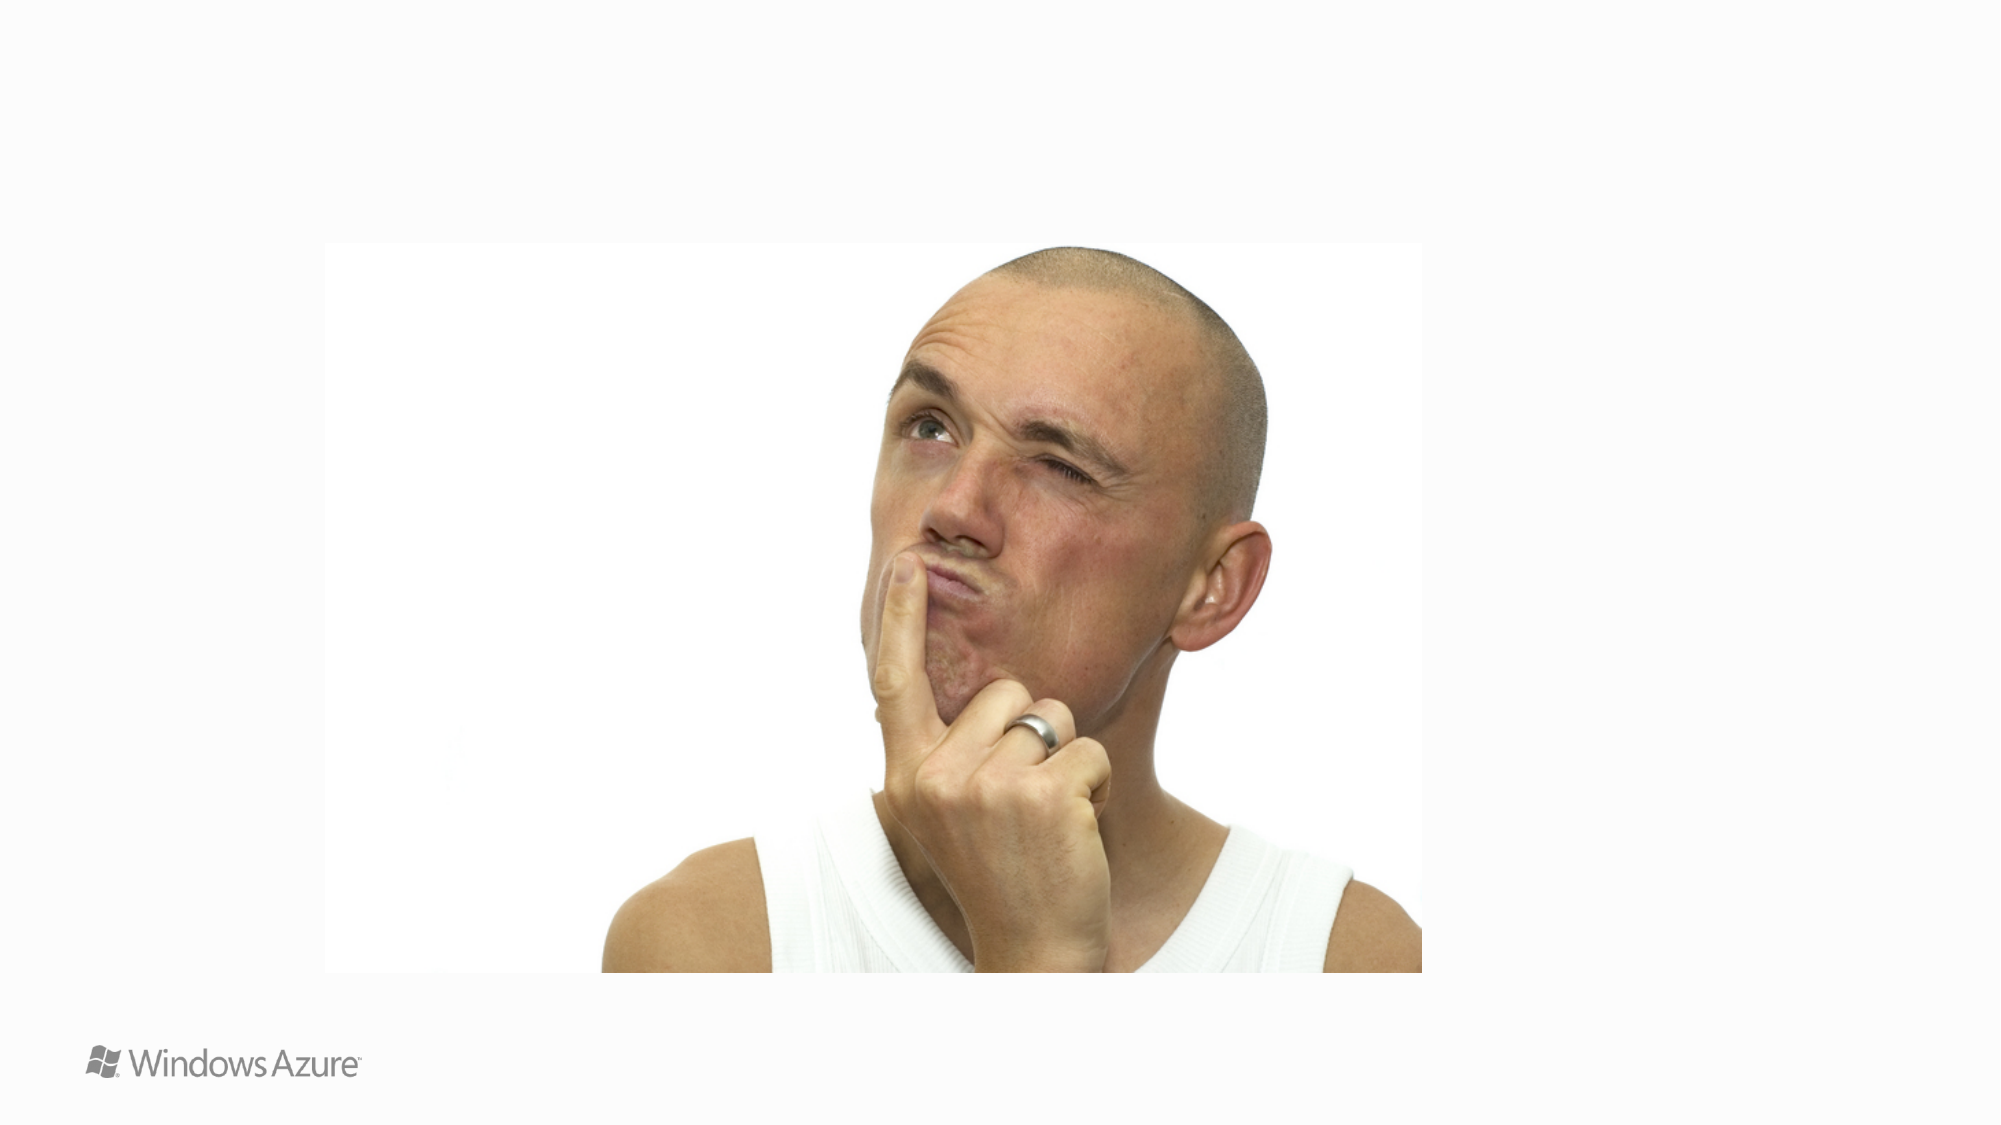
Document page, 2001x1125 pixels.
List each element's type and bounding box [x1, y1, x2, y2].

picture [325, 243, 1423, 973]
